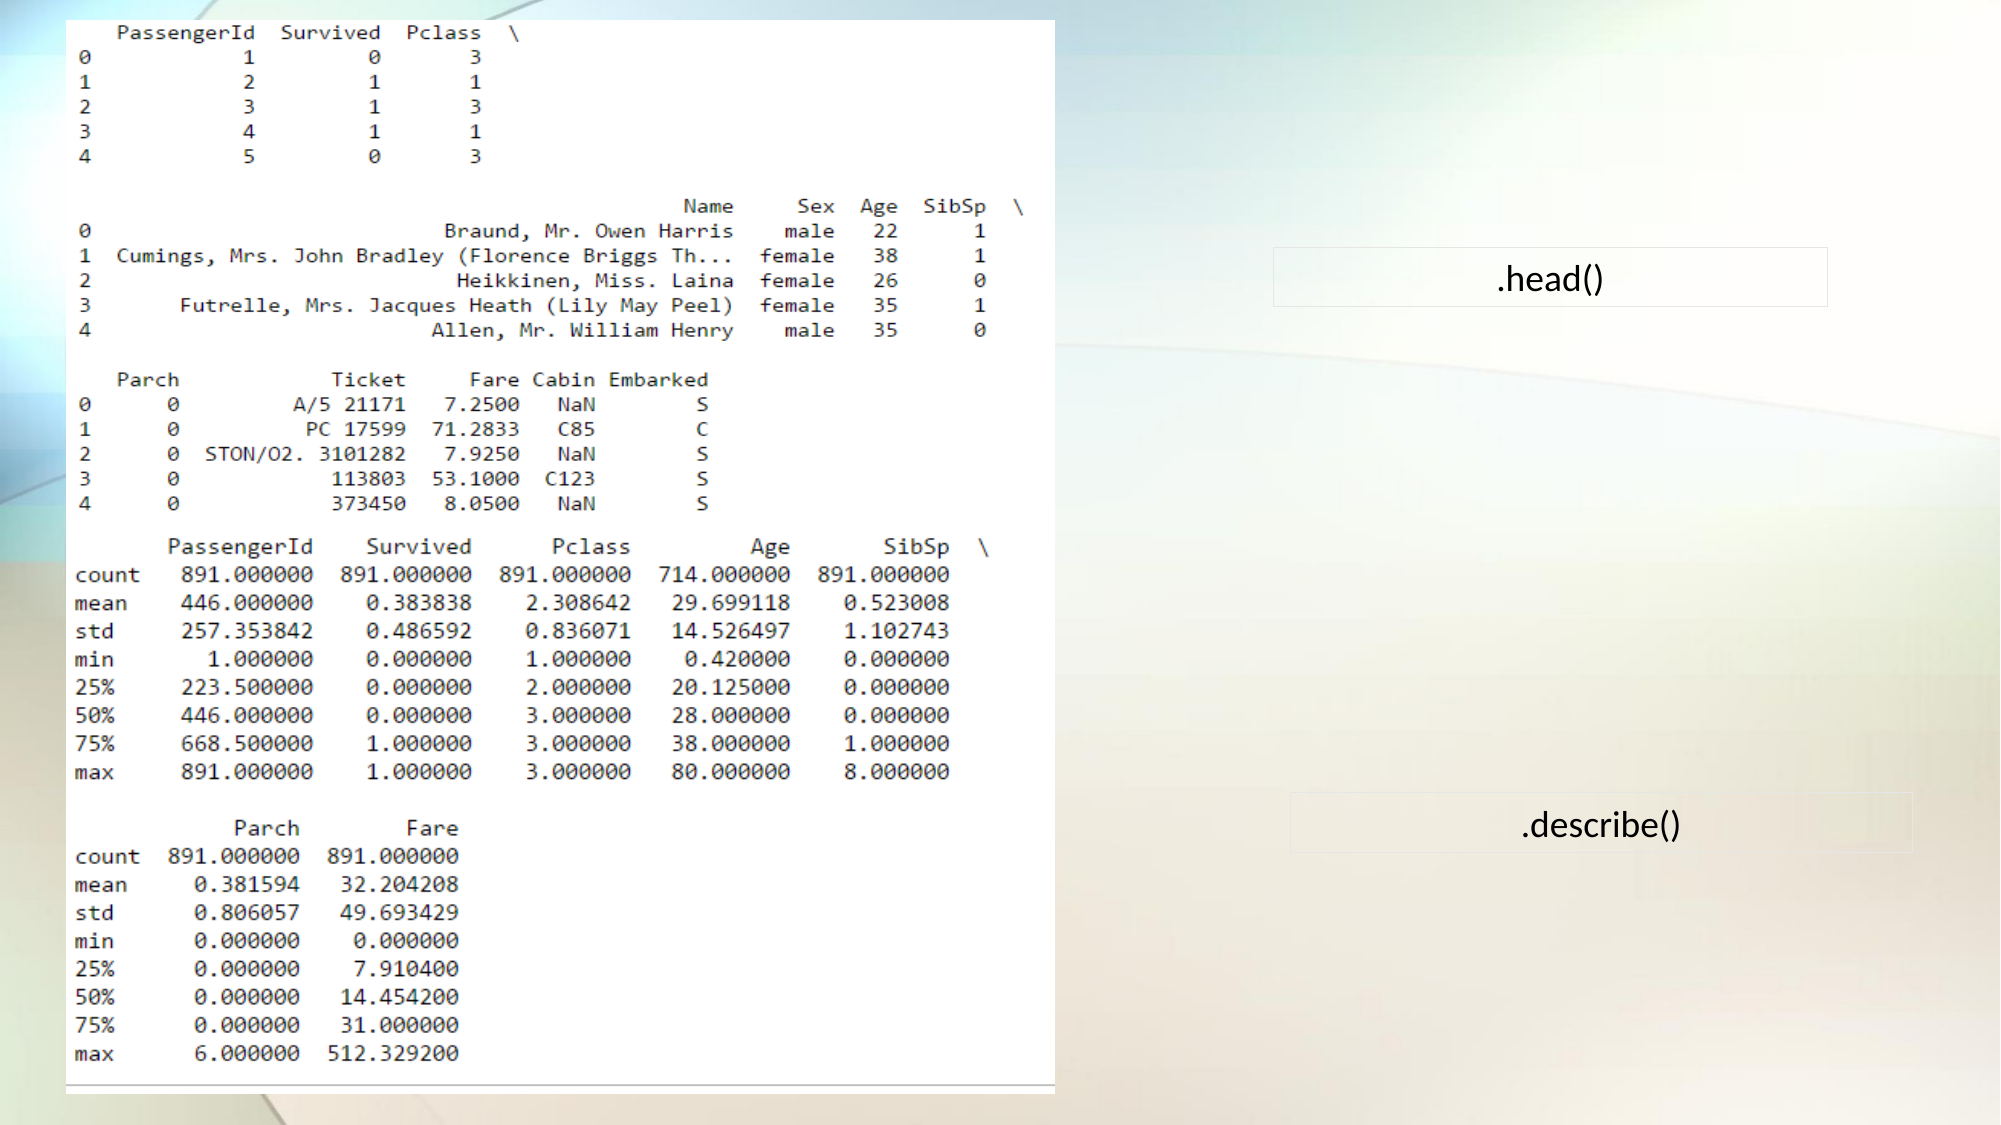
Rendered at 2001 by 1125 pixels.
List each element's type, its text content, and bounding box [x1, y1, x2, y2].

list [66, 20, 1055, 516]
text_box .head() [1273, 247, 1828, 307]
text_box .describe() [1290, 792, 1913, 853]
picture [0, 0, 2001, 1125]
